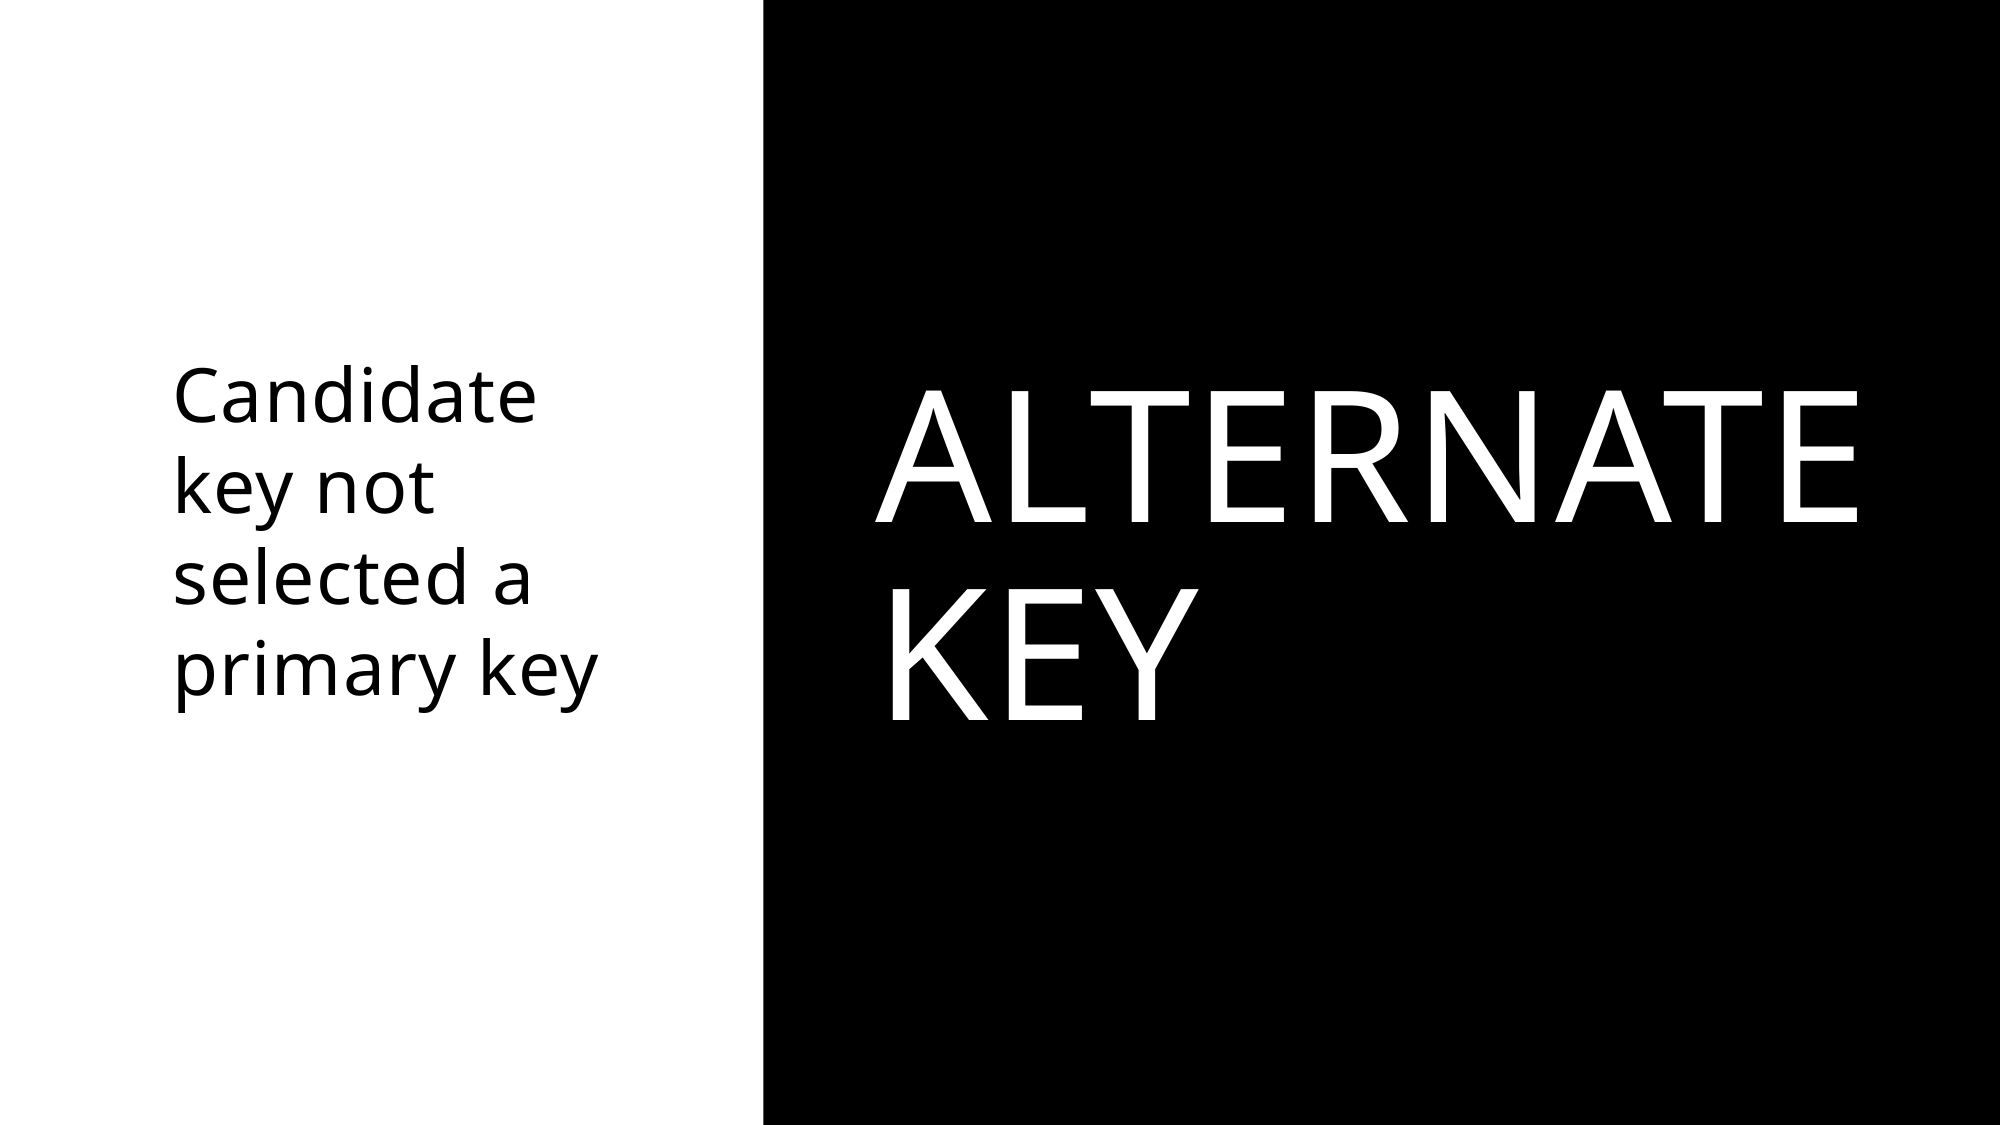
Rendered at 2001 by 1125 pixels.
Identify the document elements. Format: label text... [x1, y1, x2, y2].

title Alternate key [860, 104, 1910, 1019]
text_box [0, 0, 762, 1125]
list Candidate key not selected a primary key [157, 71, 683, 986]
text_box [762, 0, 2000, 1125]
